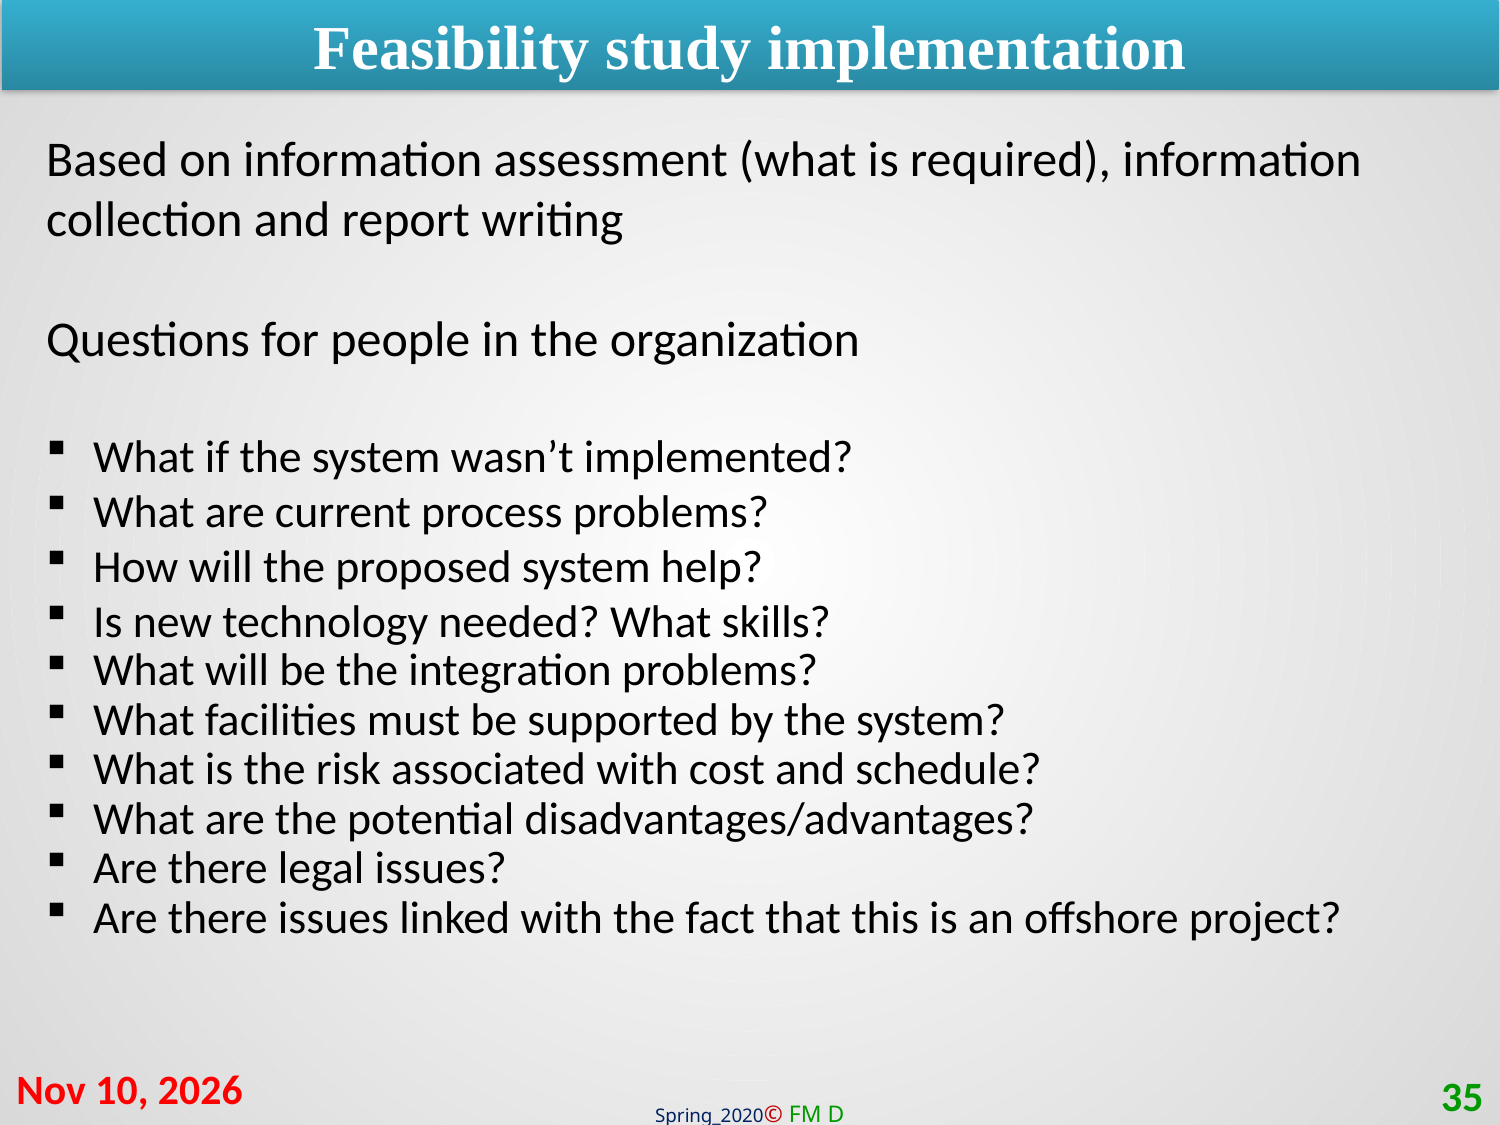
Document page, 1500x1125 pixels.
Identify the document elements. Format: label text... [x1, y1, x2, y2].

text_box Based on information assessment (what is required), information collection and report writing Questions for people in the organization What if the system wasn’t implemented? What are current process problems? How will the proposed system help? Is new technology needed? What skills? What will be the integration problems? What facilities must be supported by the system? What is the risk associated with cost and schedule? What are the potential disadvantages/advantages? Are there legal issues? Are there issues linked with the fact that this is an offshore project? [31, 119, 1496, 1001]
text_box Feasibility study implementation [2, 0, 1499, 90]
slide_number 30-Jul-20 [1, 1057, 352, 1118]
slide_number 35 [1148, 1065, 1499, 1125]
